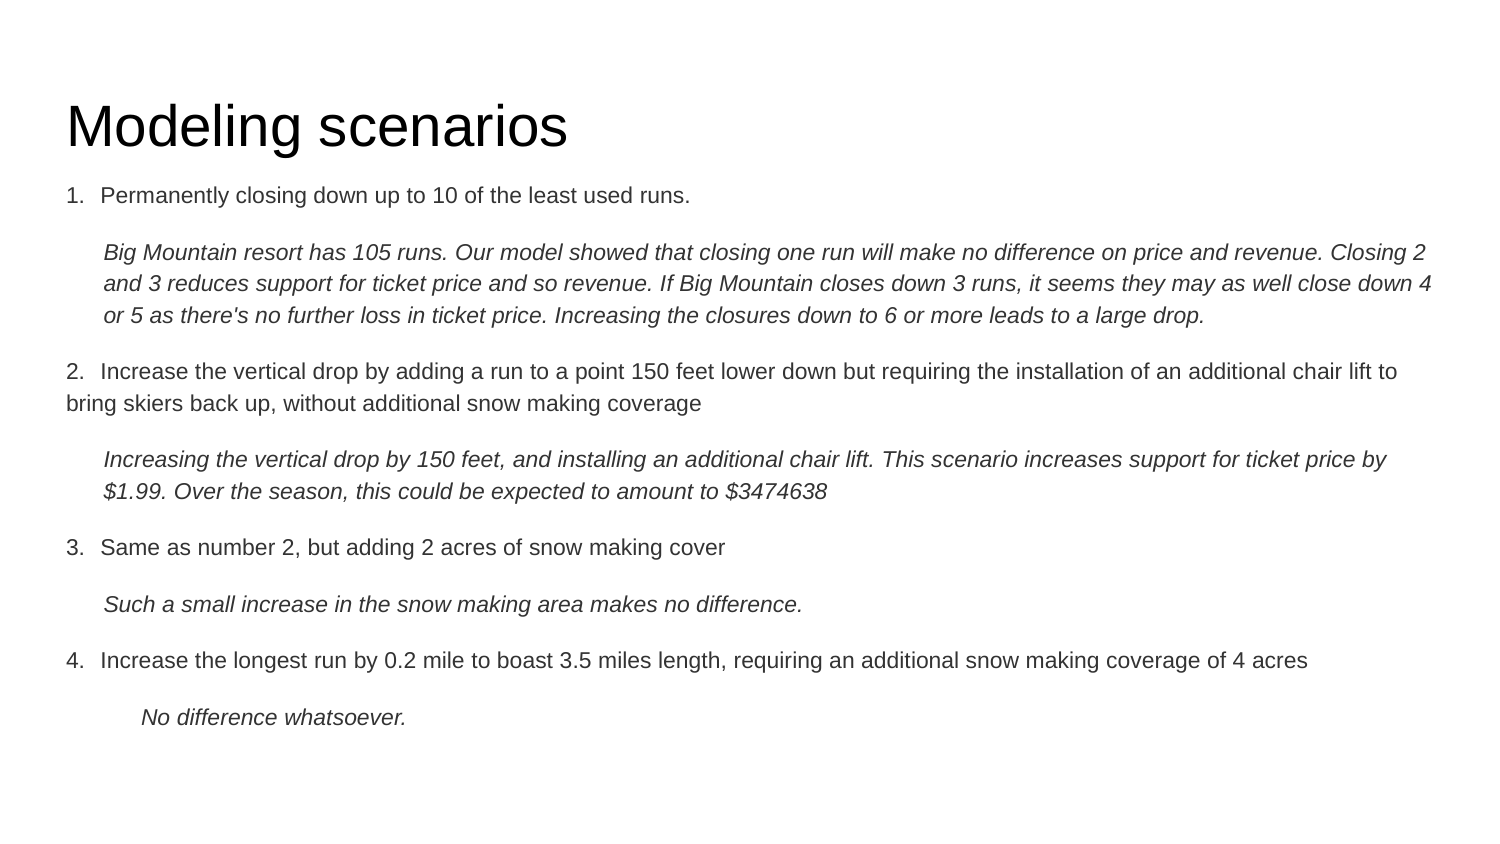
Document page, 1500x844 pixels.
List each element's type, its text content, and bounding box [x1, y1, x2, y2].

title Modeling scenarios [51, 72, 1449, 161]
list 1. Permanently closing down up to 10 of the least used runs. Big Mountain resort has 105 runs. Our model showed that closing one run will make no difference on price and revenue. Closing 2 and 3 reduces support for ticket price and so revenue. If Big Mountain closes down 3 runs, it seems they may as well close down 4 or 5 as there's no further loss in ticket price. Increasing the closures down to 6 or more leads to a large drop. 2. Increase the vertical drop by adding a run to a point 150 feet lower down but requiring the installation of an additional chair lift to bring skiers back up, without additional snow making coverage Increasing the vertical drop by 150 feet, and installing an additional chair lift. This scenario increases support for ticket price by $1.99. Over the season, this could be expected to amount to $3474638 3. Same as number 2, but adding 2 acres of snow making cover Such a small increase in the snow making area makes no difference. 4. Increase the longest run by 0.2 mile to boast 3.5 miles length, requiring an additional snow making coverage of 4 acres No difference whatsoever. [51, 161, 1449, 818]
